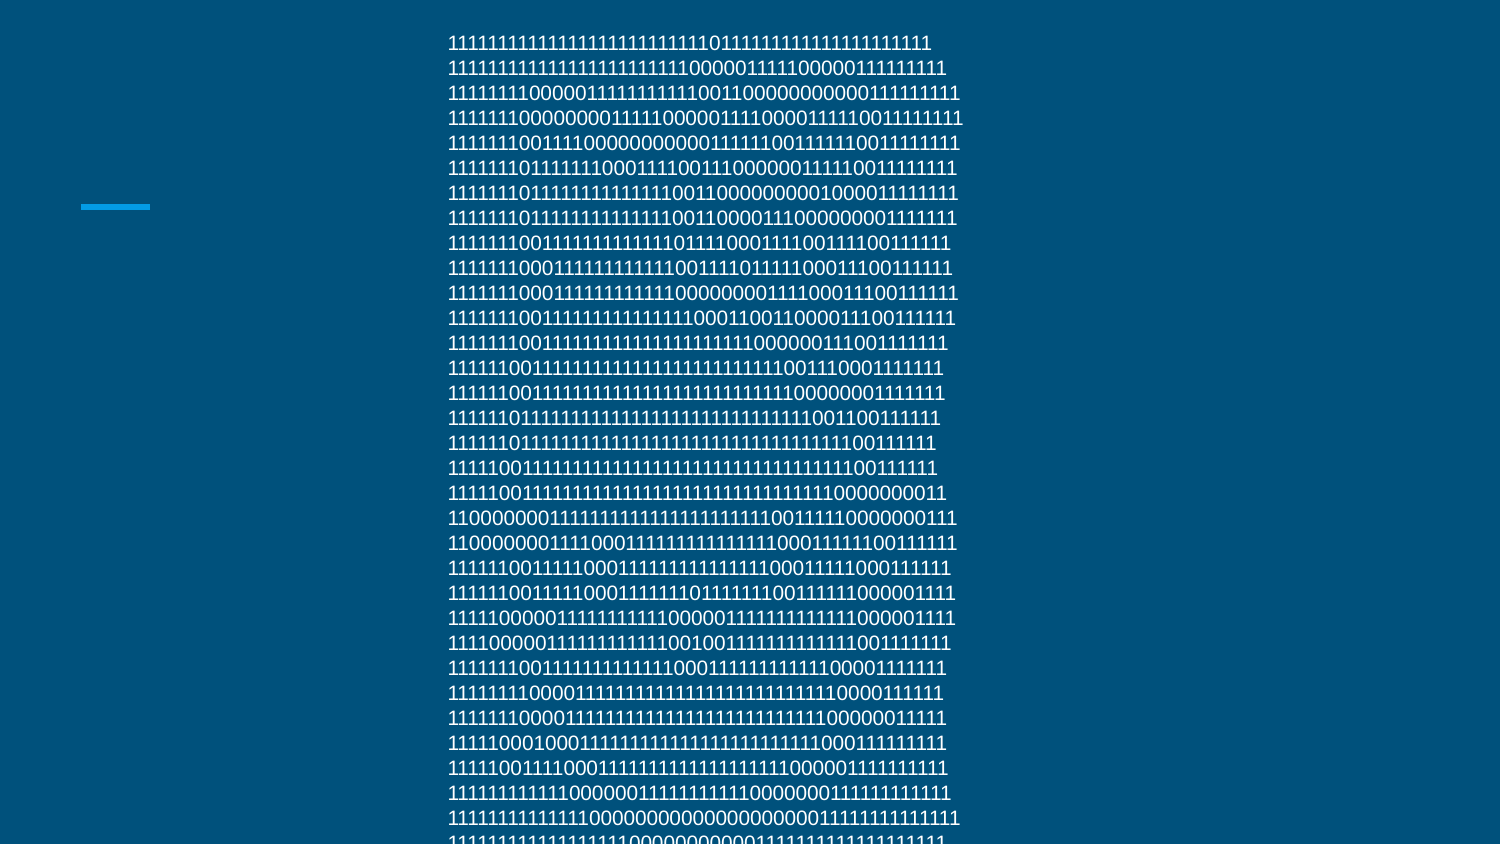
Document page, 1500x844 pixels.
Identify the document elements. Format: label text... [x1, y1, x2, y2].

text_box 111111111111111111111111110111111111111111111111 111111111111111111111111000001111100000111111111 111111110000011111111111001100000000000111111111 111111100000000111110000011110000111110011111111 111111100111100000000000111111001111110011111111 111111101111111000111100111000000111110011111111 111111101111111111111100110000000001000011111111 111111101111111111111100110000111000000001111111 111111100111111111111101111000111100111100111111 111111100011111111111100111101111100011100111111 111111100011111111111100000000111100011100111111 111111100111111111111111000110011000011100111111 111111100111111111111111111111000000111001111111 111111001111111111111111111111111001110001111111 111111001111111111111111111111111100000001111111 111111011111111111111111111111111111001100111111 111111011111111111111111111111111111111100111111 111110011111111111111111111111111111111100111111 111110011111111111111111111111111111110000000011 110000000111111111111111111111100111110000000111 110000000111100011111111111111100011111100111111 111111001111100011111111111111100011111000111111 111111001111100011111110111111100111111000001111 111110000011111111111000001111111111111000001111 111100000111111111111001001111111111111001111111 111111100111111111111100011111111111100001111111 111111110000111111111111111111111111110000111111 111111100001111111111111111111111111100000011111 111110001000111111111111111111111111000111111111 111110011110001111111111111111111000001111111111 111111111111000000111111111110000000111111111111 111111111111110000000000000000000011111111111111 111111111111111111000000000001111111111111111111 [432, 15, 1500, 478]
